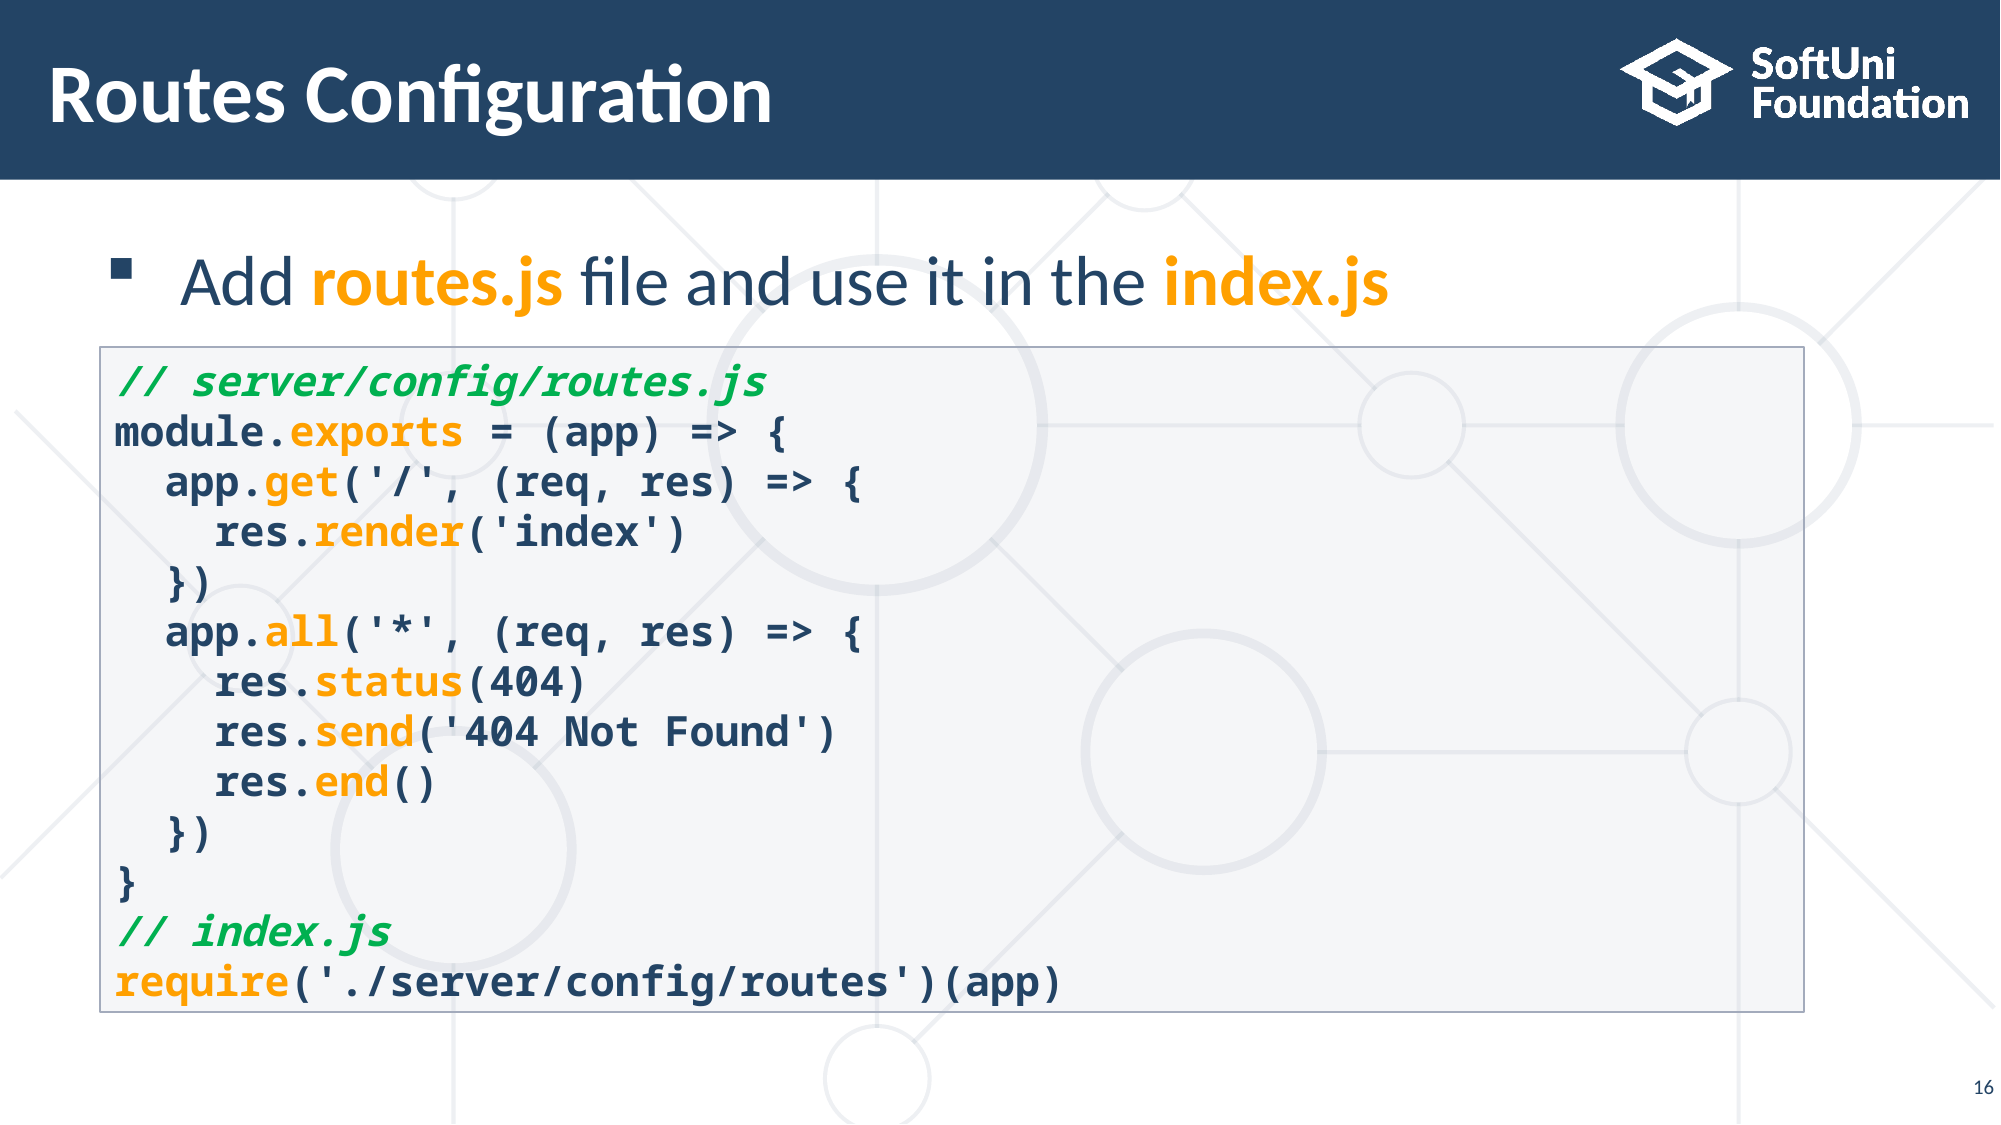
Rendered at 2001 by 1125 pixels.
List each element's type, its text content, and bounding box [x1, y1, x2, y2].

picture [1619, 38, 1968, 126]
title Routes Configuration [31, 16, 1591, 162]
slide_number 16 [1929, 1070, 2000, 1103]
text_box // server/config/routes.js module.exports = (app) => { app.get('/', (req, res) => { res.render('index') }) app.all('*', (req, res) => { res.status(404) res.send('404 Not Found') res.end() }) } // index.js require('./server/config/routes')(app) [99, 346, 1804, 1012]
list Add routes.js file and use it in the index.js [87, 224, 1513, 1072]
